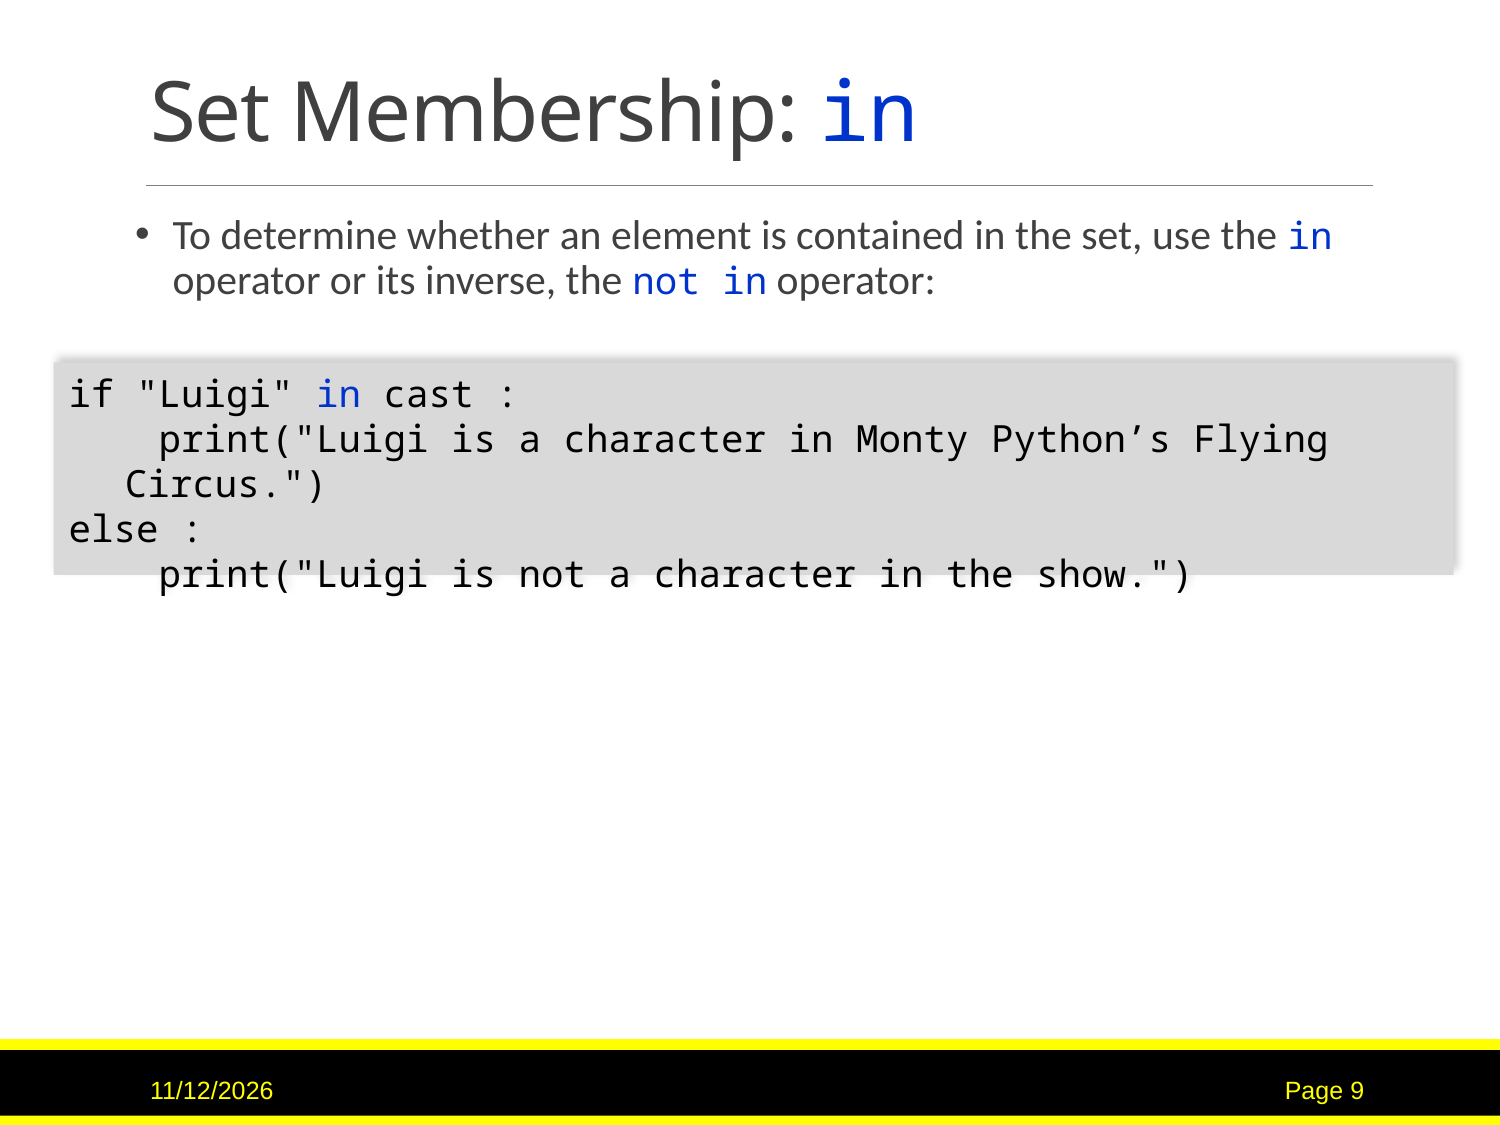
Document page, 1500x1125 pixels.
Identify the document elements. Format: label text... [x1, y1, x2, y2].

list To determine whether an element is contained in the set, use the in operator or its inverse, the not in operator: [135, 576, 1373, 963]
title Set Membership: in [135, 47, 1373, 167]
list To determine whether an element is contained in the set, use the in operator or its inverse, the not in operator: [135, 205, 1373, 352]
slide_number Page 9 [1218, 1059, 1380, 1120]
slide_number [135, 1059, 440, 1120]
text_box if "Luigi" in cast : print("Luigi is a character in Monty Python’s Flying Circus.") else : print("Luigi is not a character in the show.") [53, 362, 1454, 575]
